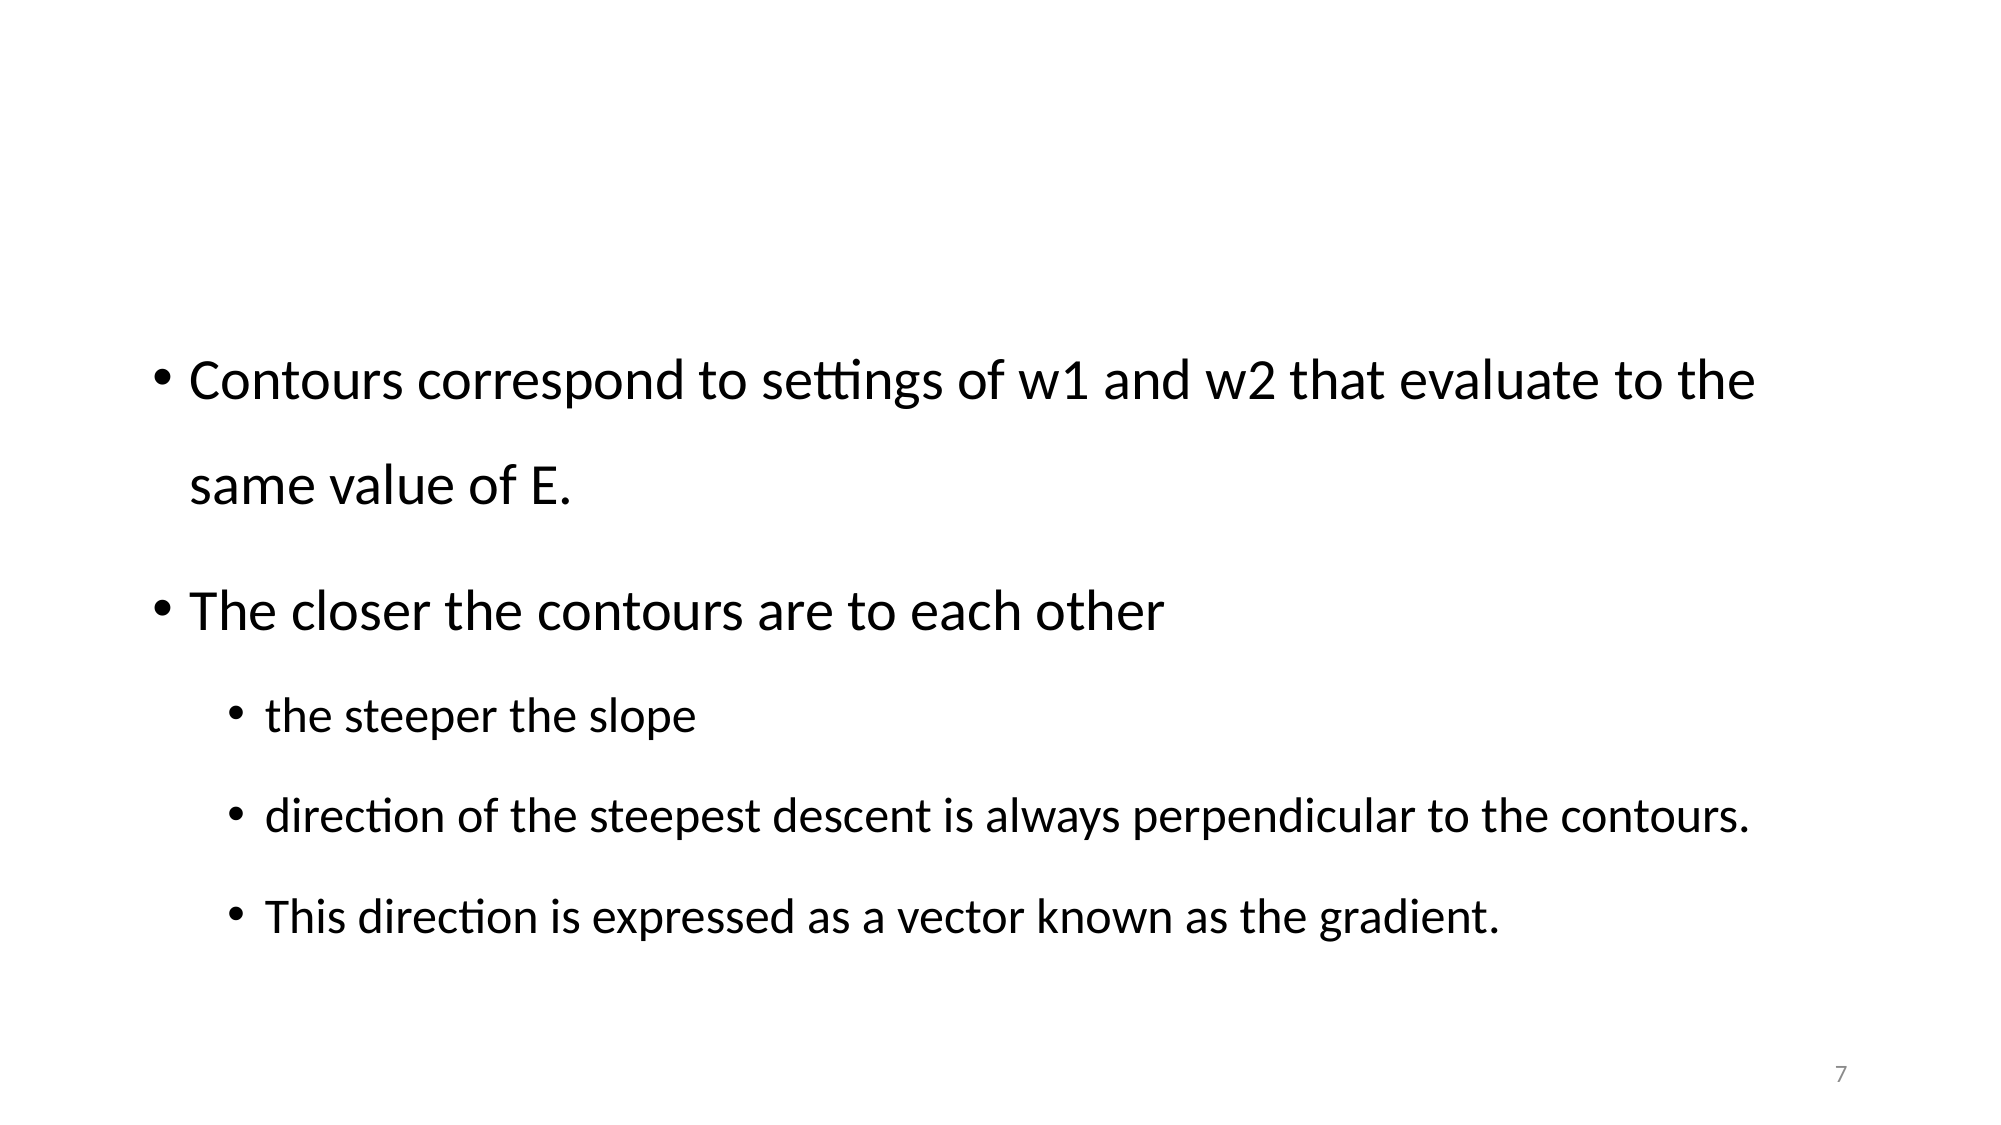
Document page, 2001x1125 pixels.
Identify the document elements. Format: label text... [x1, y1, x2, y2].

slide_number 7 [1412, 1042, 1863, 1103]
list Contours correspond to settings of w1 and w2 that evaluate to the same value of E. The closer the contours are to each other the steeper the slope direction of the steepest descent is always perpendicular to the contours. This direction is expressed as a vector known as the gradient. [137, 299, 1863, 1014]
